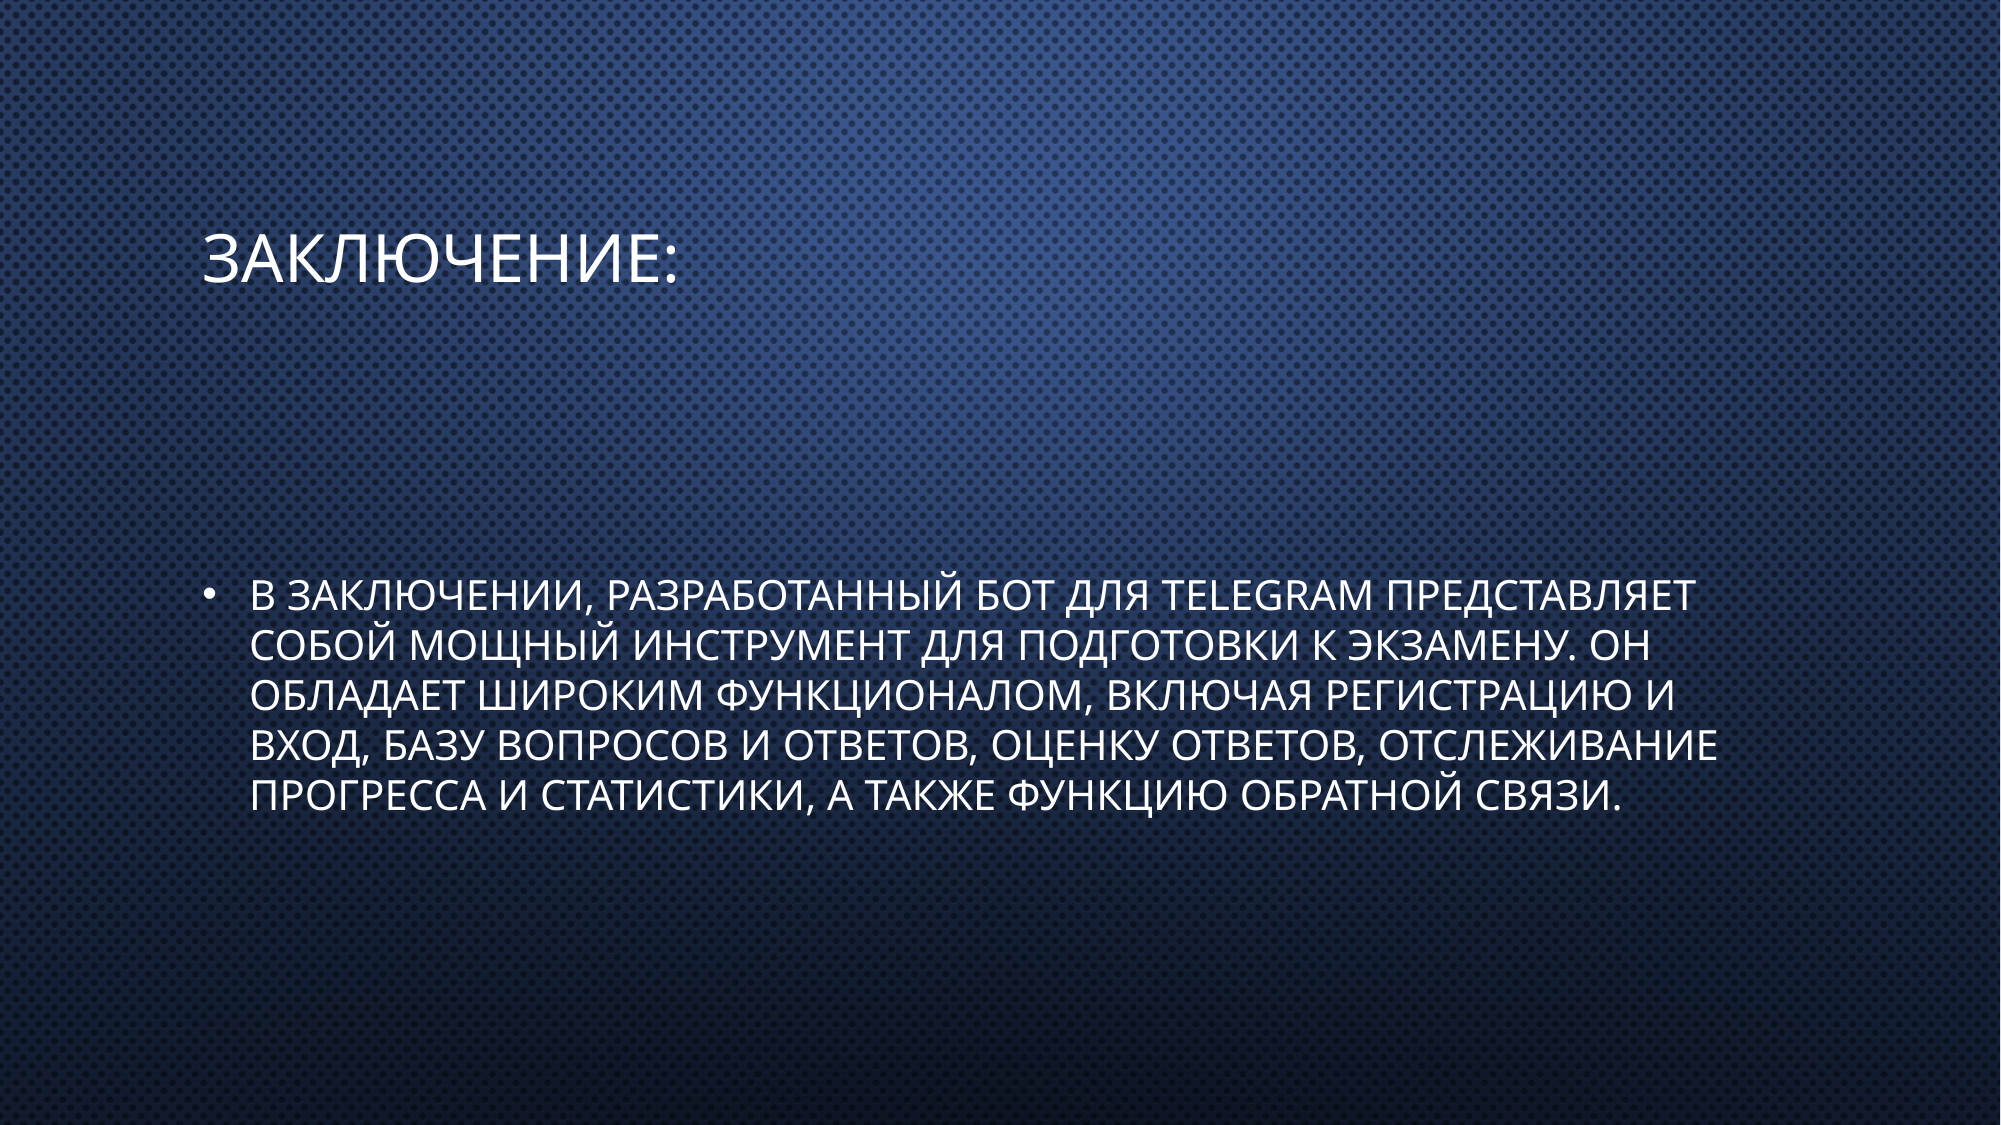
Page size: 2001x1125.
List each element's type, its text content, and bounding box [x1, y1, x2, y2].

list В заключении, разработанный бот для Telegram представляет собой мощный инструмент для подготовки к экзамену. Он обладает широким функционалом, включая регистрацию и вход, базу вопросов и ответов, оценку ответов, отслеживание прогресса и статистики, а также функцию обратной связи. [187, 437, 1813, 950]
title Заключение: [187, 99, 1813, 413]
